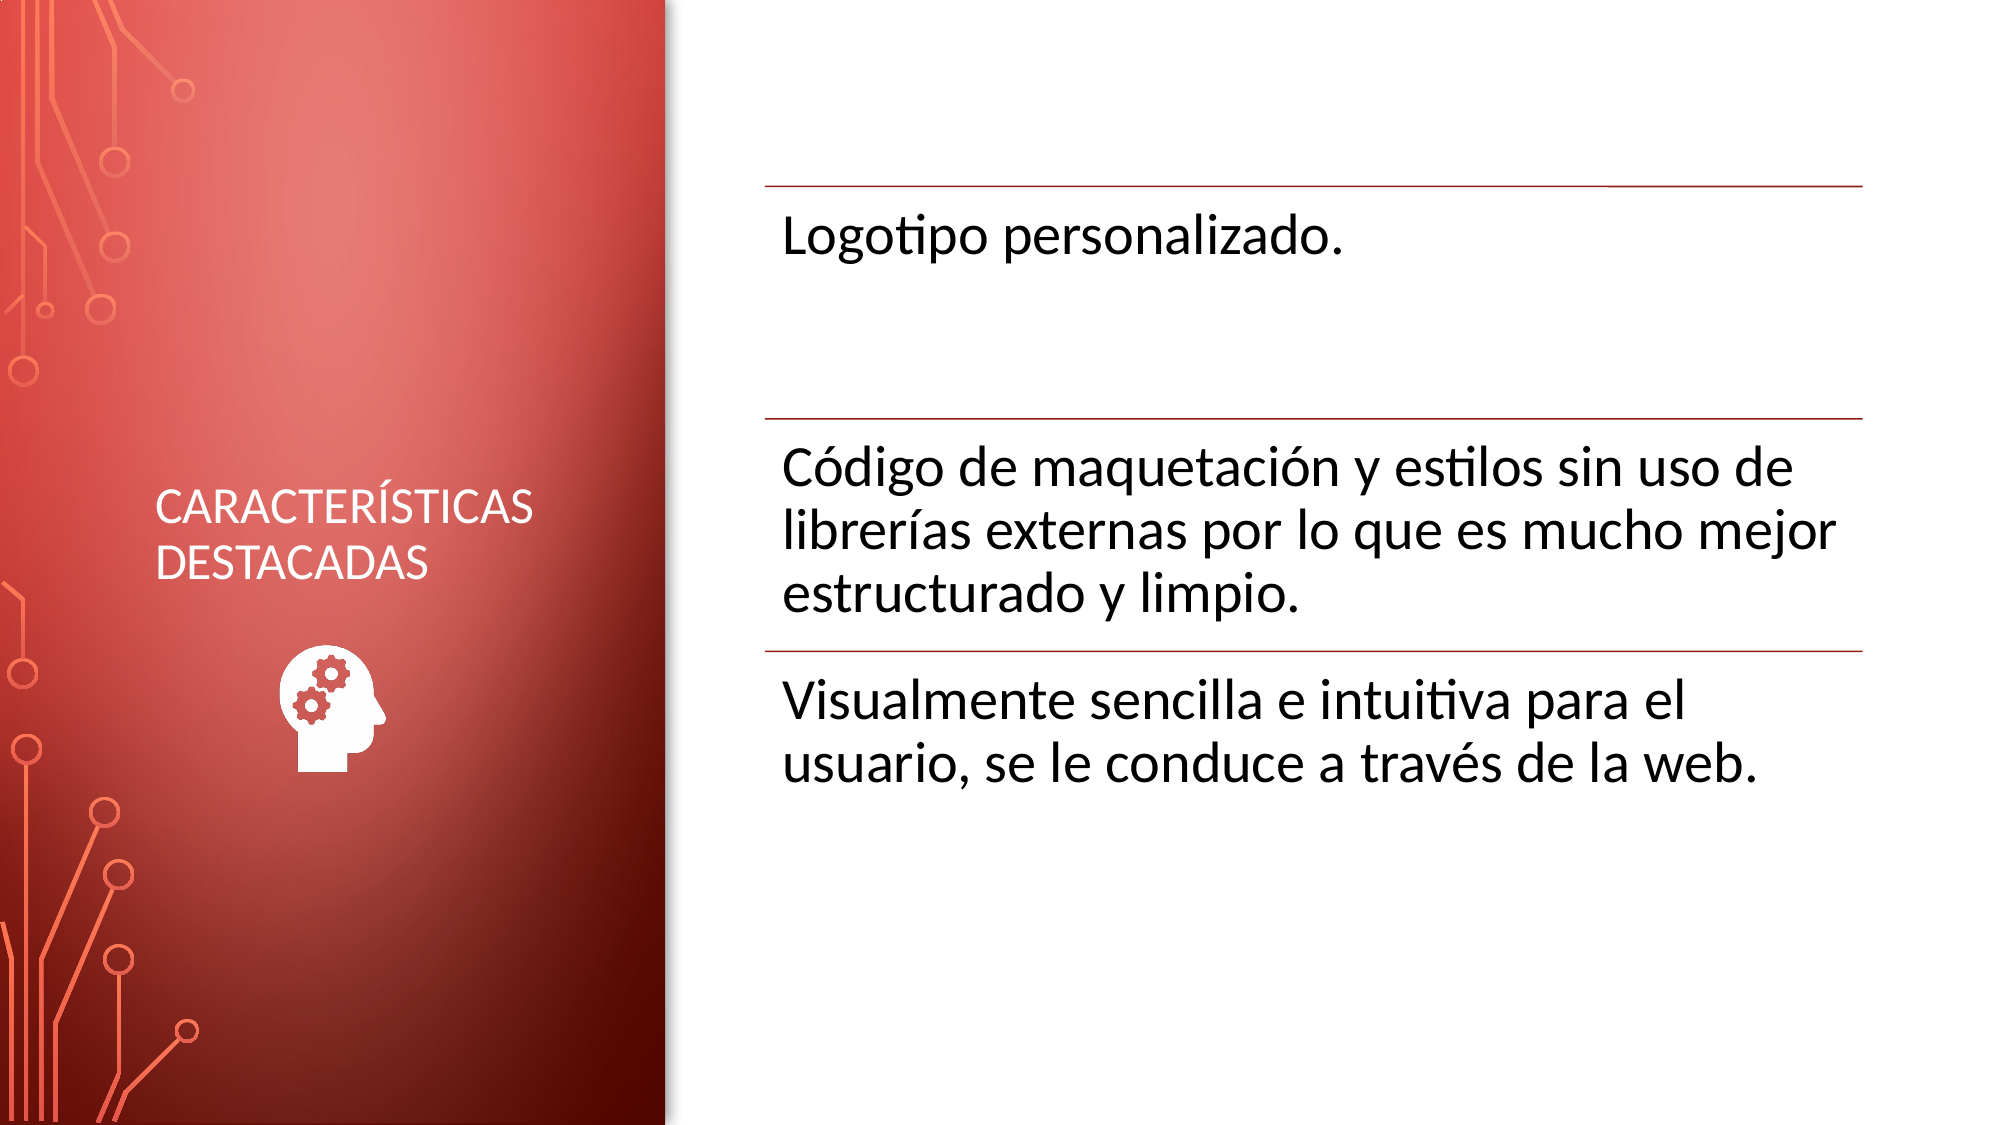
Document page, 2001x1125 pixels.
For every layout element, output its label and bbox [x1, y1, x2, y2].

list [764, 185, 1863, 885]
picture [0, 0, 667, 1125]
text_box [678, 0, 2000, 1125]
